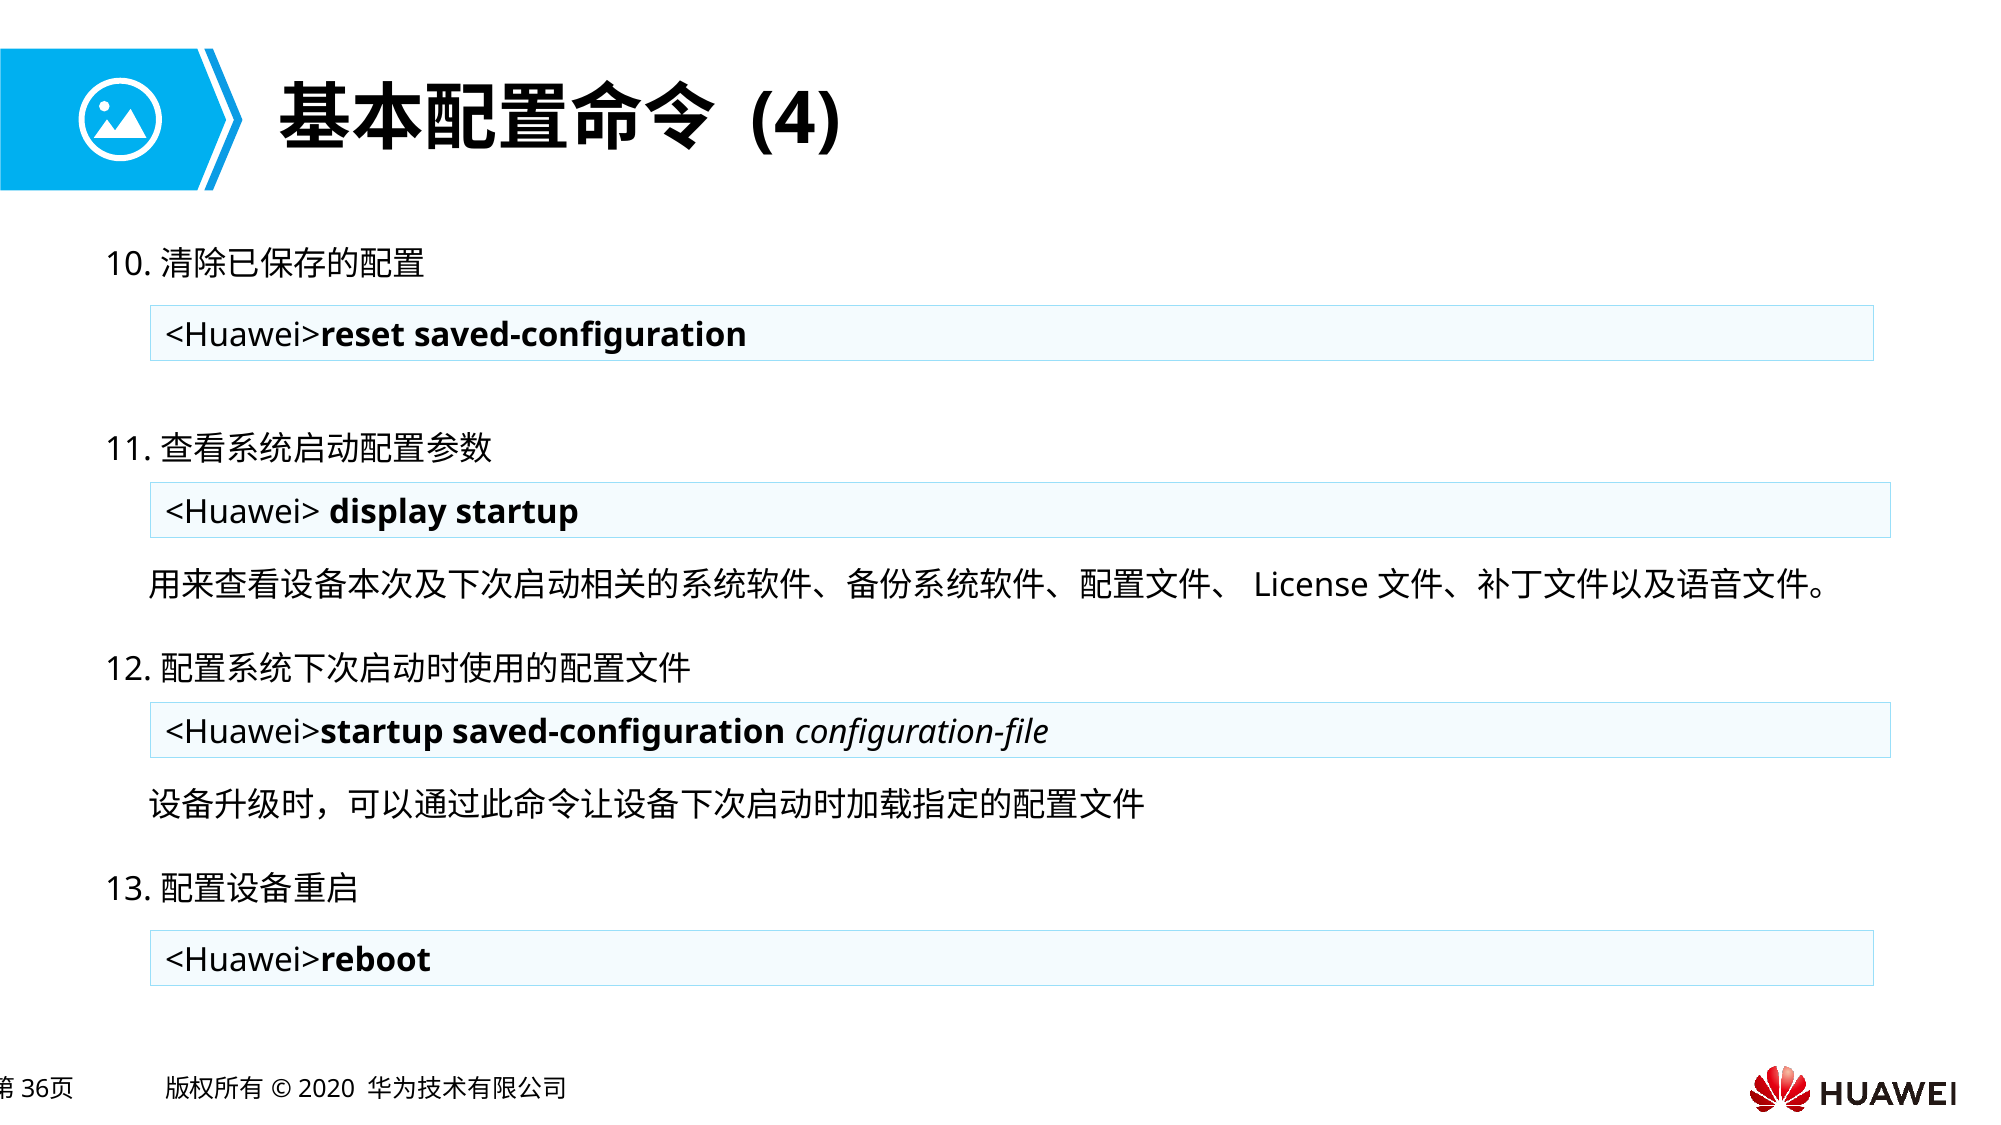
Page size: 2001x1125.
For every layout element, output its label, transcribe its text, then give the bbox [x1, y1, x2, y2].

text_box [90, 639, 1910, 828]
title 基本配置命令 (4) [261, 67, 1874, 173]
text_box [90, 859, 1893, 987]
picture [1750, 1066, 1956, 1112]
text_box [90, 419, 1910, 608]
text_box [90, 235, 1893, 362]
